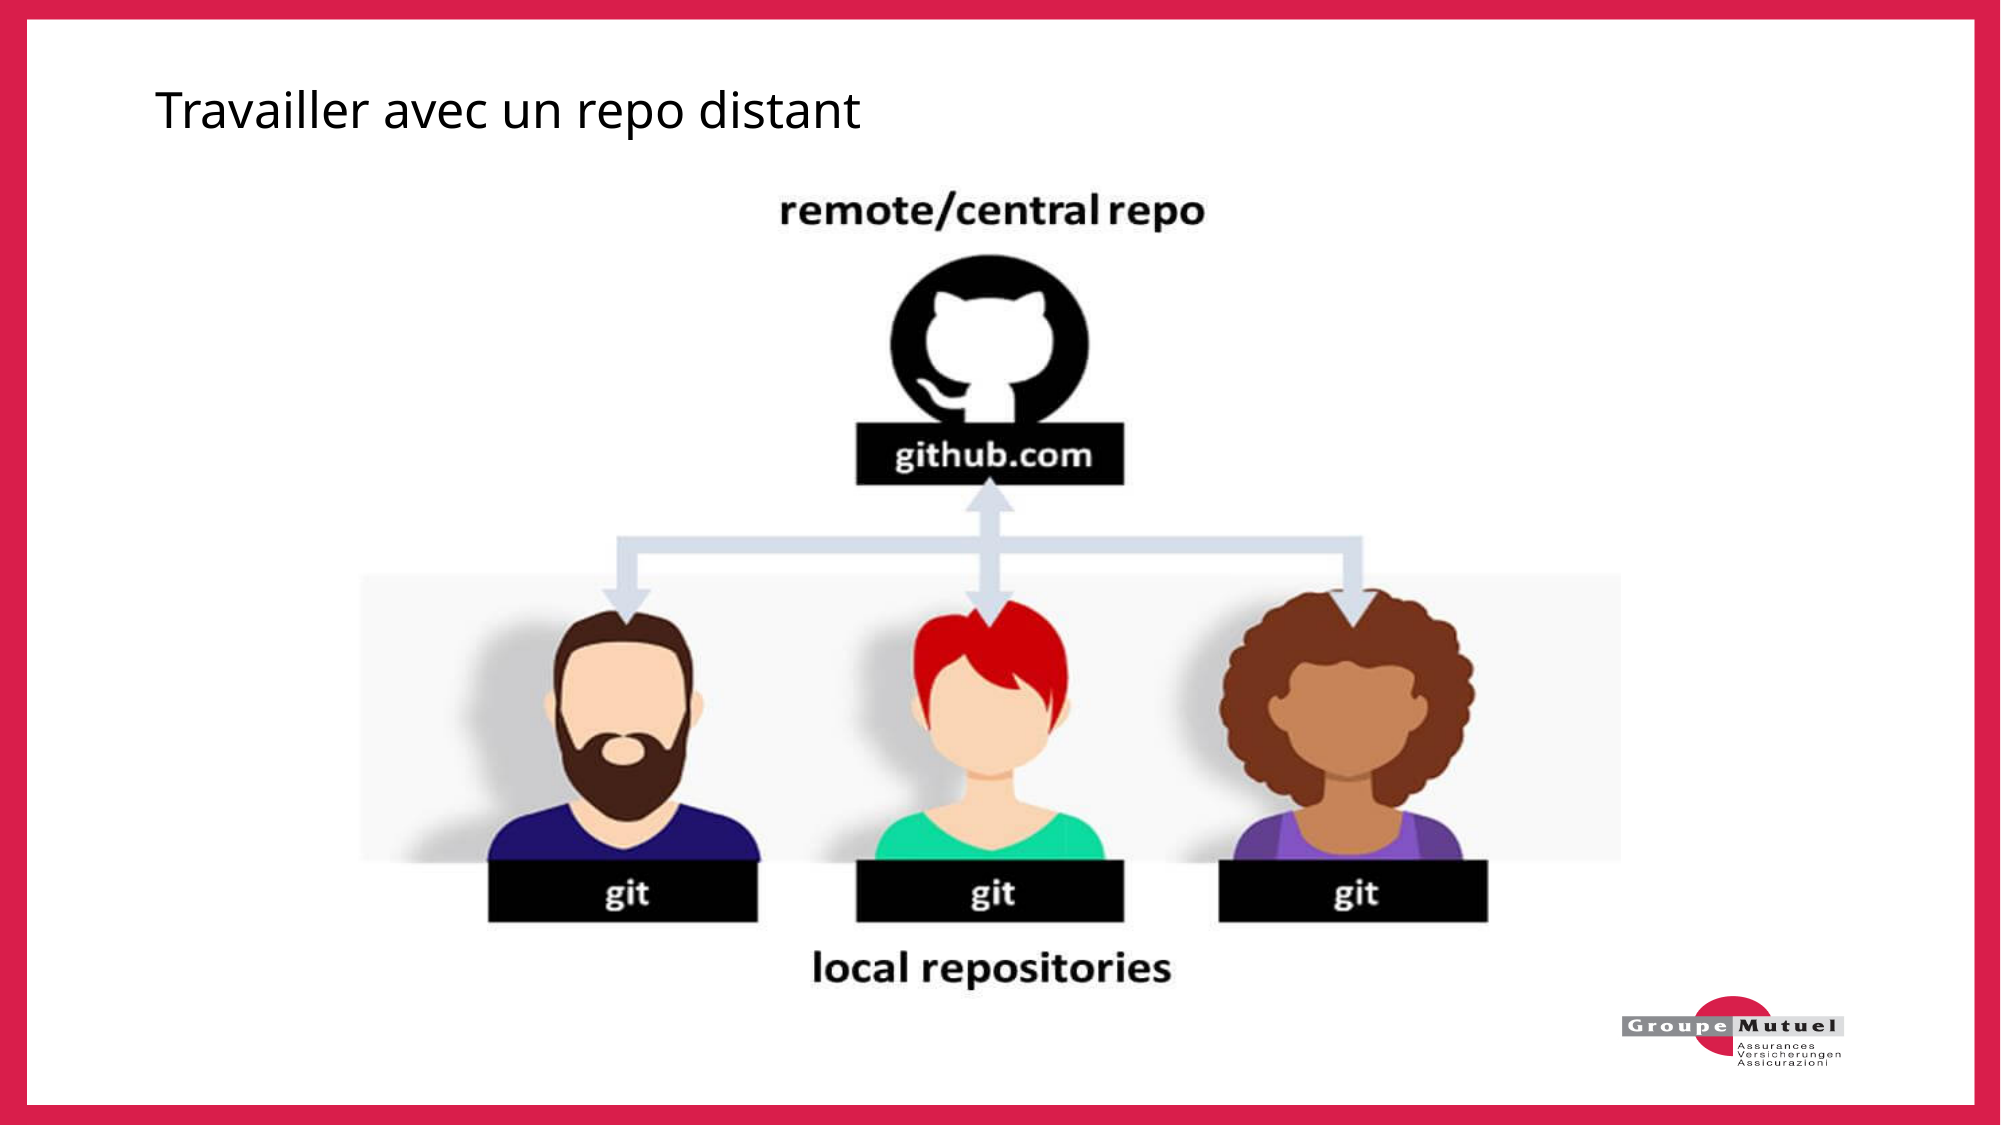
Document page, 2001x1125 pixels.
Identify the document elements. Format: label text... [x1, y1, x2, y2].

picture [0, 0, 2001, 1125]
title Travailler avec un repo distant [155, 78, 1844, 237]
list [358, 166, 1621, 1023]
